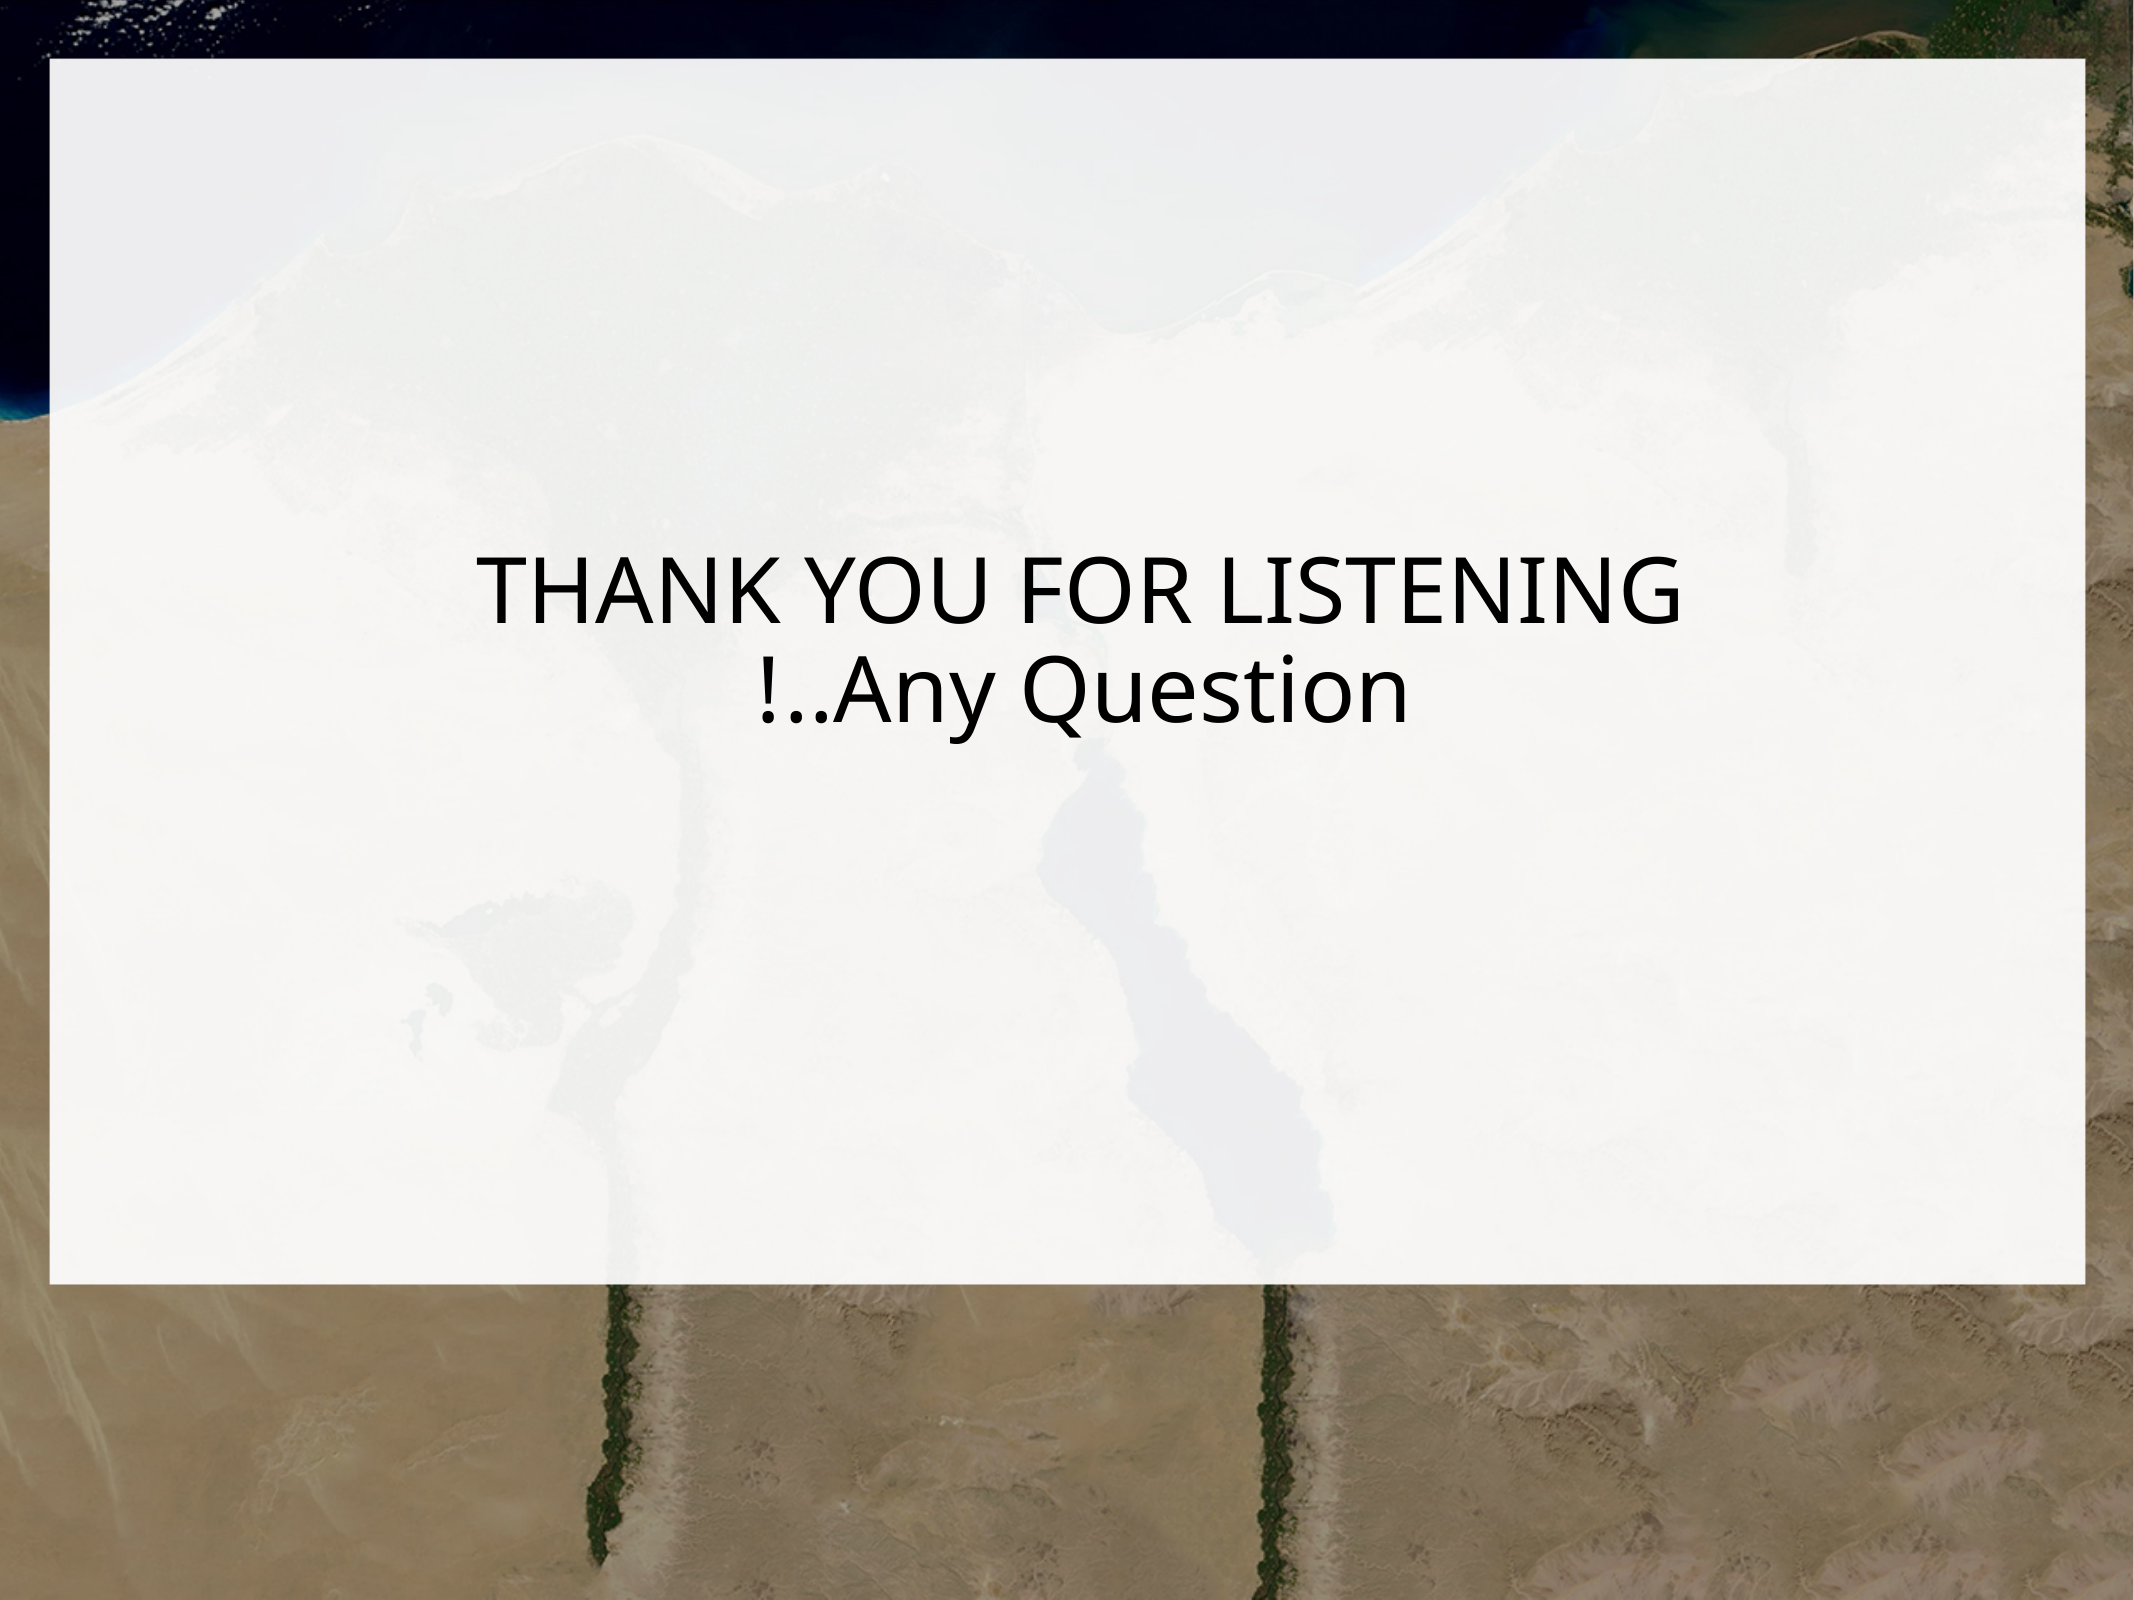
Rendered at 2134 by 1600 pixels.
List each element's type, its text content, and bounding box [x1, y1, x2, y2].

title THANK YOU FOR LISTENING Any Question..! [161, 518, 2002, 828]
picture [0, 0, 2134, 1600]
